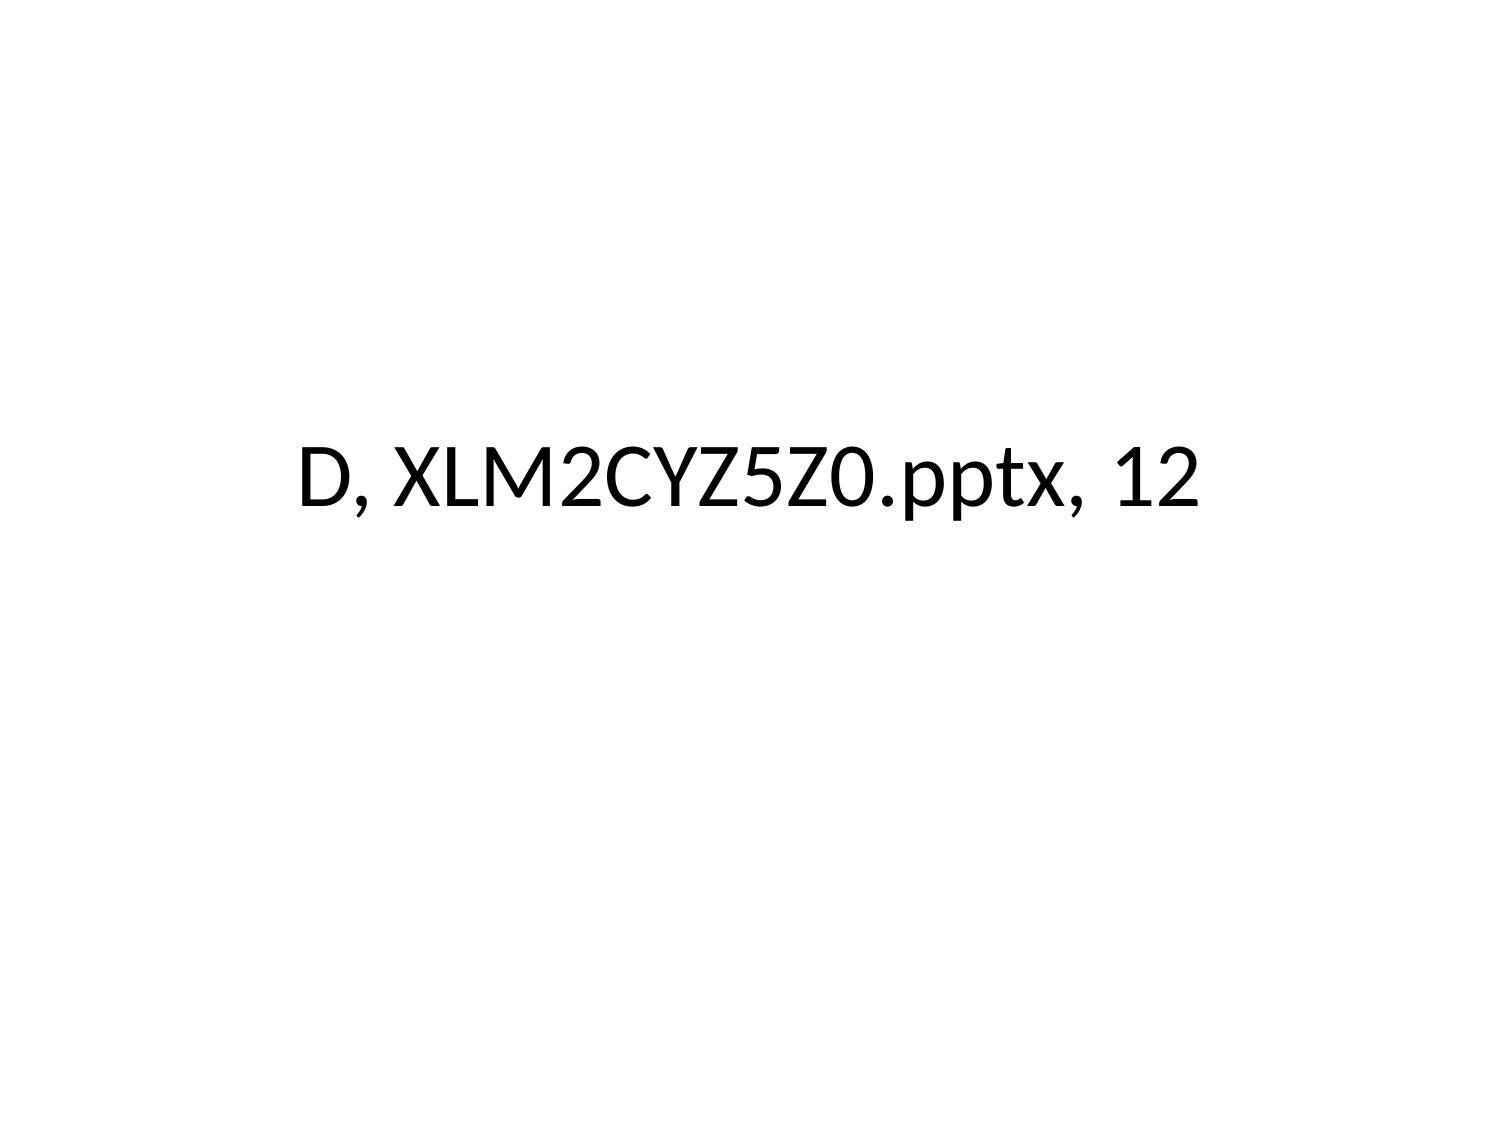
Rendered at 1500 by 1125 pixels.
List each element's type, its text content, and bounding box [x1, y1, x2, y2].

title D, XLM2CYZ5Z0.pptx, 12 [112, 349, 1388, 591]
